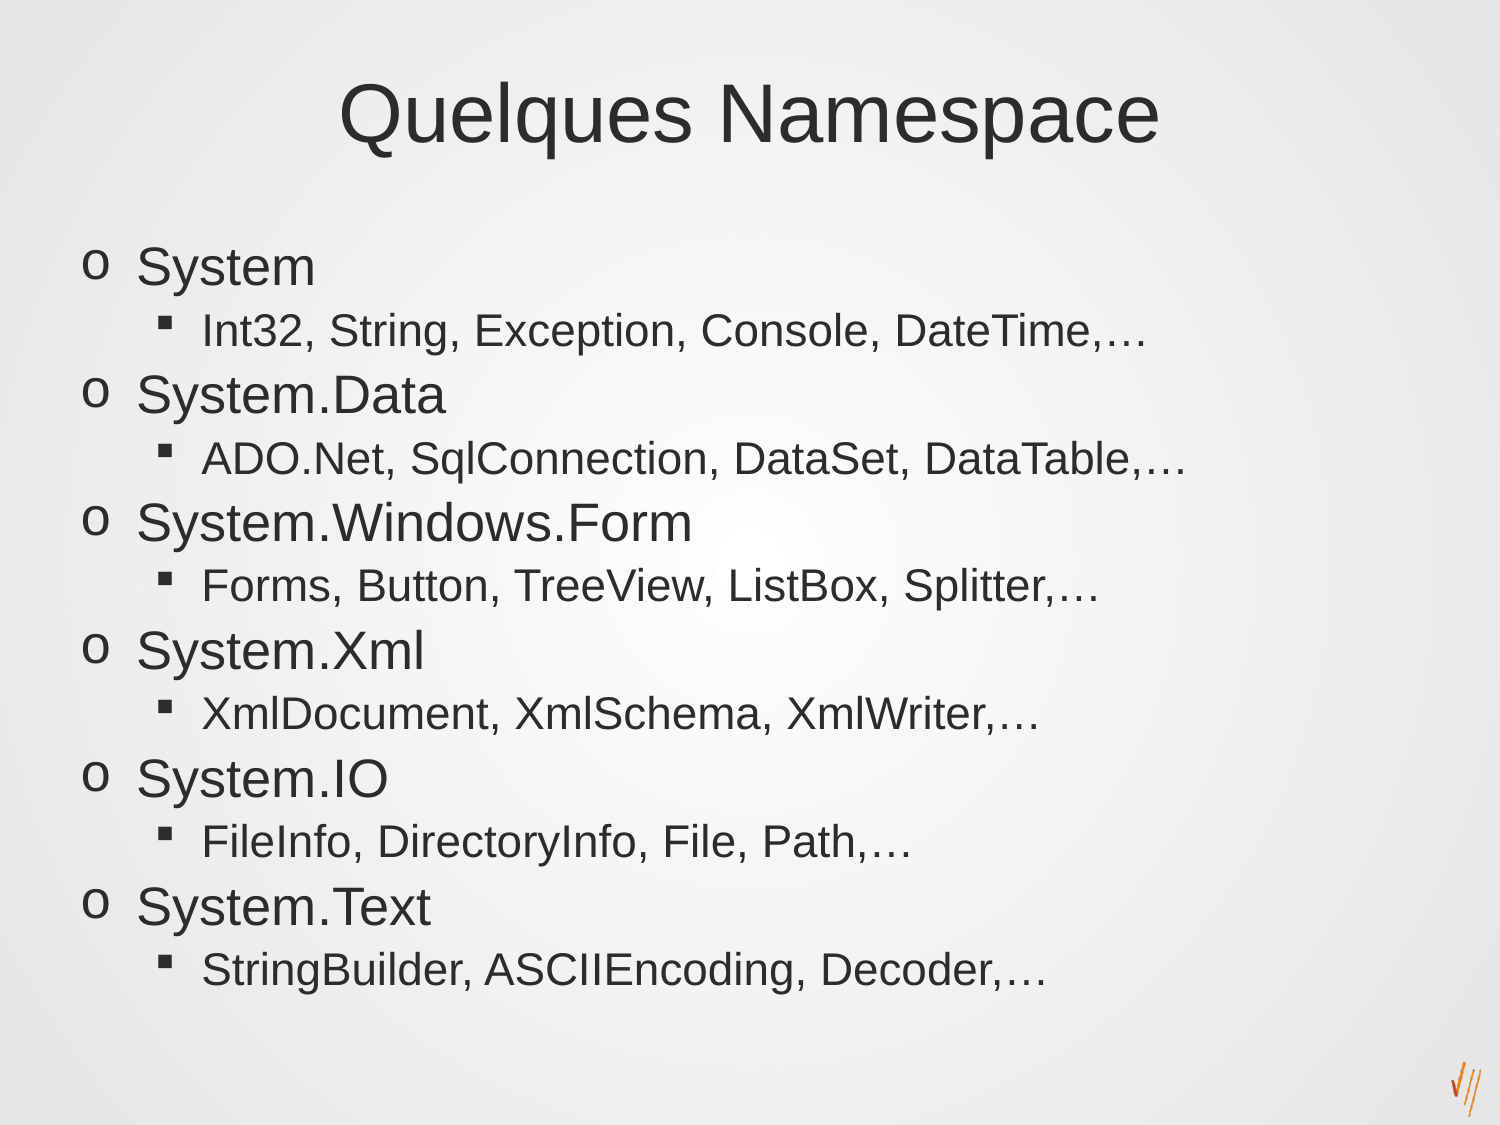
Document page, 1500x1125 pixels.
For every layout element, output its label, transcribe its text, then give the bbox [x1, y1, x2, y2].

picture [1435, 1058, 1498, 1121]
list System Int32, String, Exception, Console, DateTime,… System.Data ADO.Net, SqlConnection, DataSet, DataTable,… System.Windows.Form Forms, Button, TreeView, ListBox, Splitter,… System.Xml XmlDocument, XmlSchema, XmlWriter,… System.IO FileInfo, DirectoryInfo, File, Path,… System.Text StringBuilder, ASCIIEncoding, Decoder,… [64, 231, 1447, 1047]
title Quelques Namespace [64, 30, 1436, 180]
